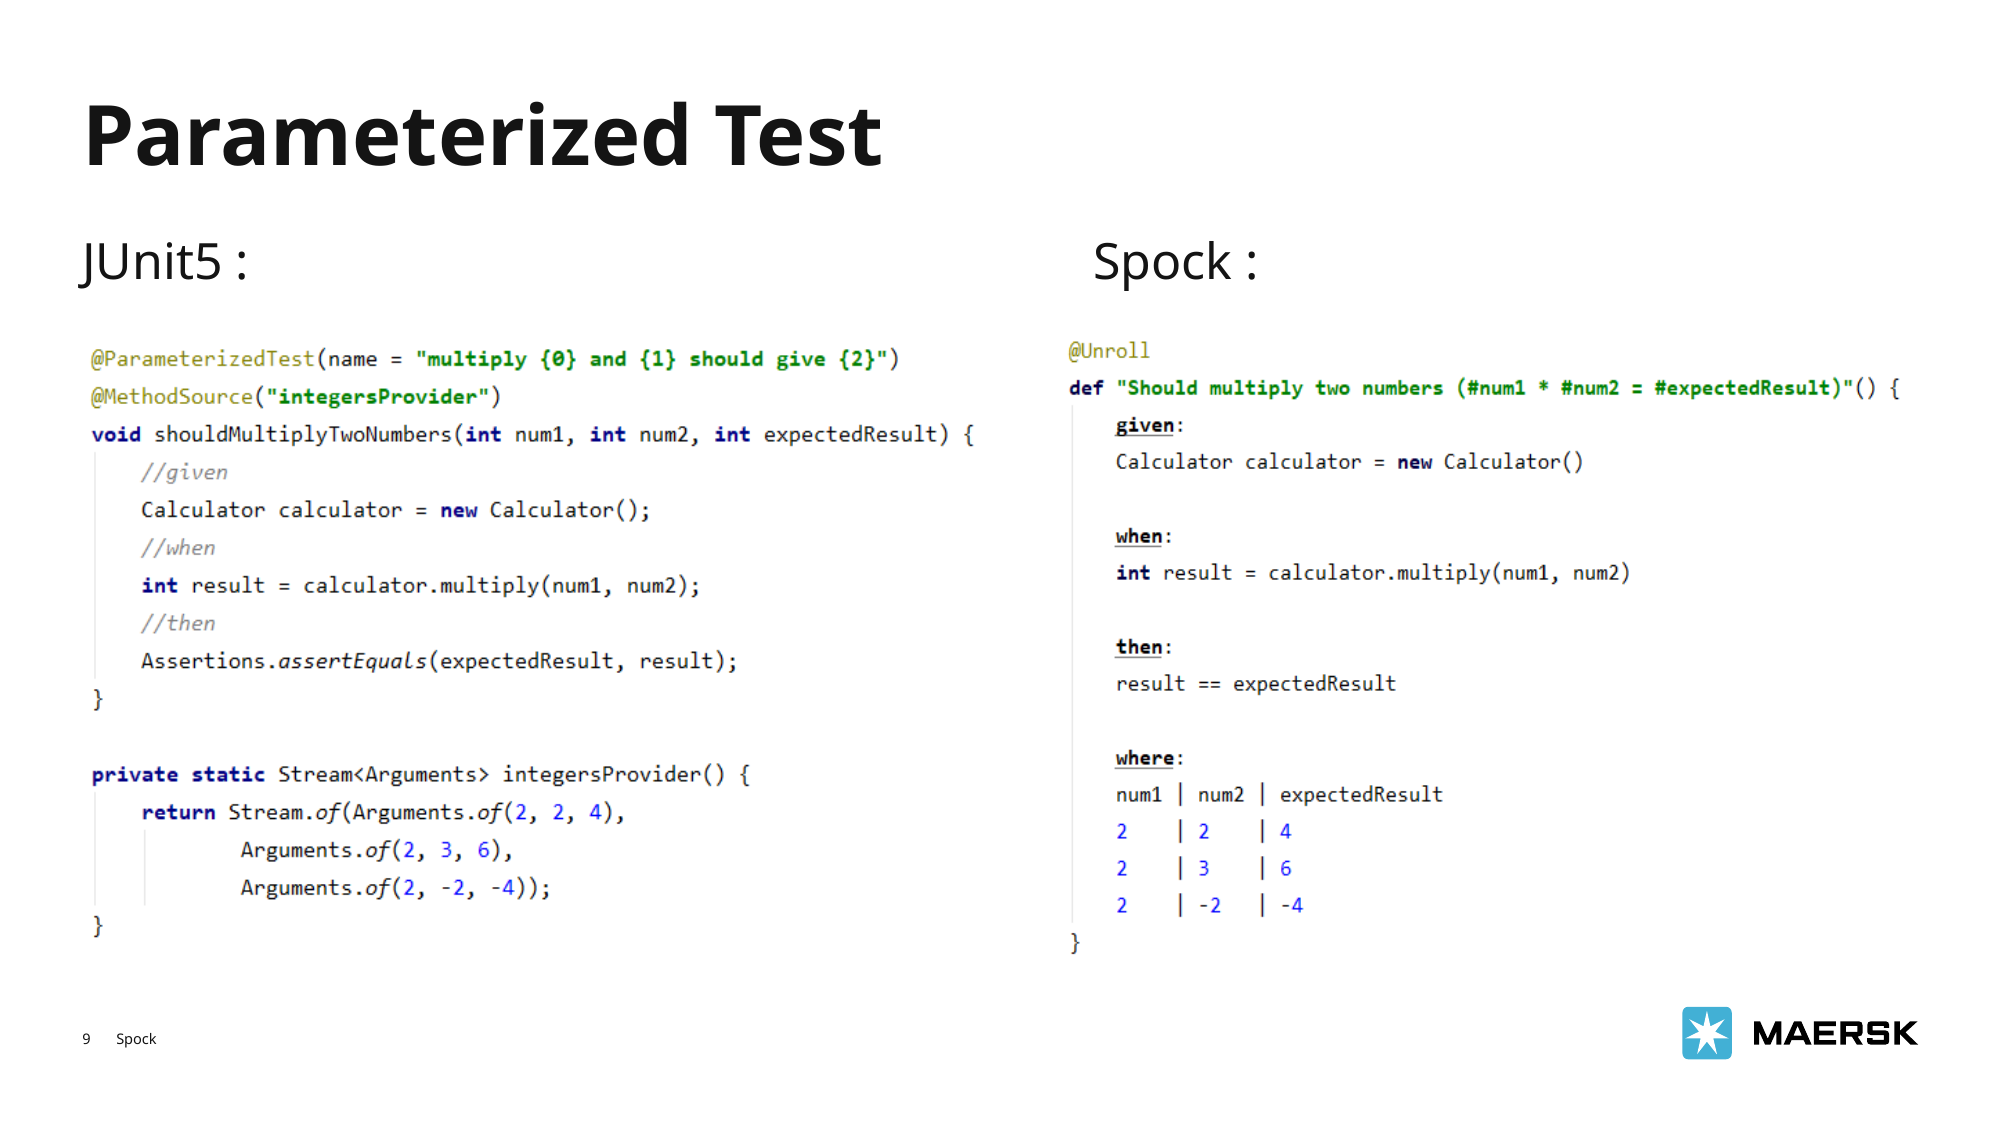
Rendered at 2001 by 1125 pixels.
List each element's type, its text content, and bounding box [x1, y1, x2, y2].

picture [81, 339, 999, 951]
slide_number 9 [82, 1029, 150, 1061]
footer Spock [150, 1029, 656, 1061]
picture [1064, 327, 1940, 963]
list JUnit5 : Spock : [82, 229, 1940, 311]
title Parameterized Test [82, 82, 982, 201]
